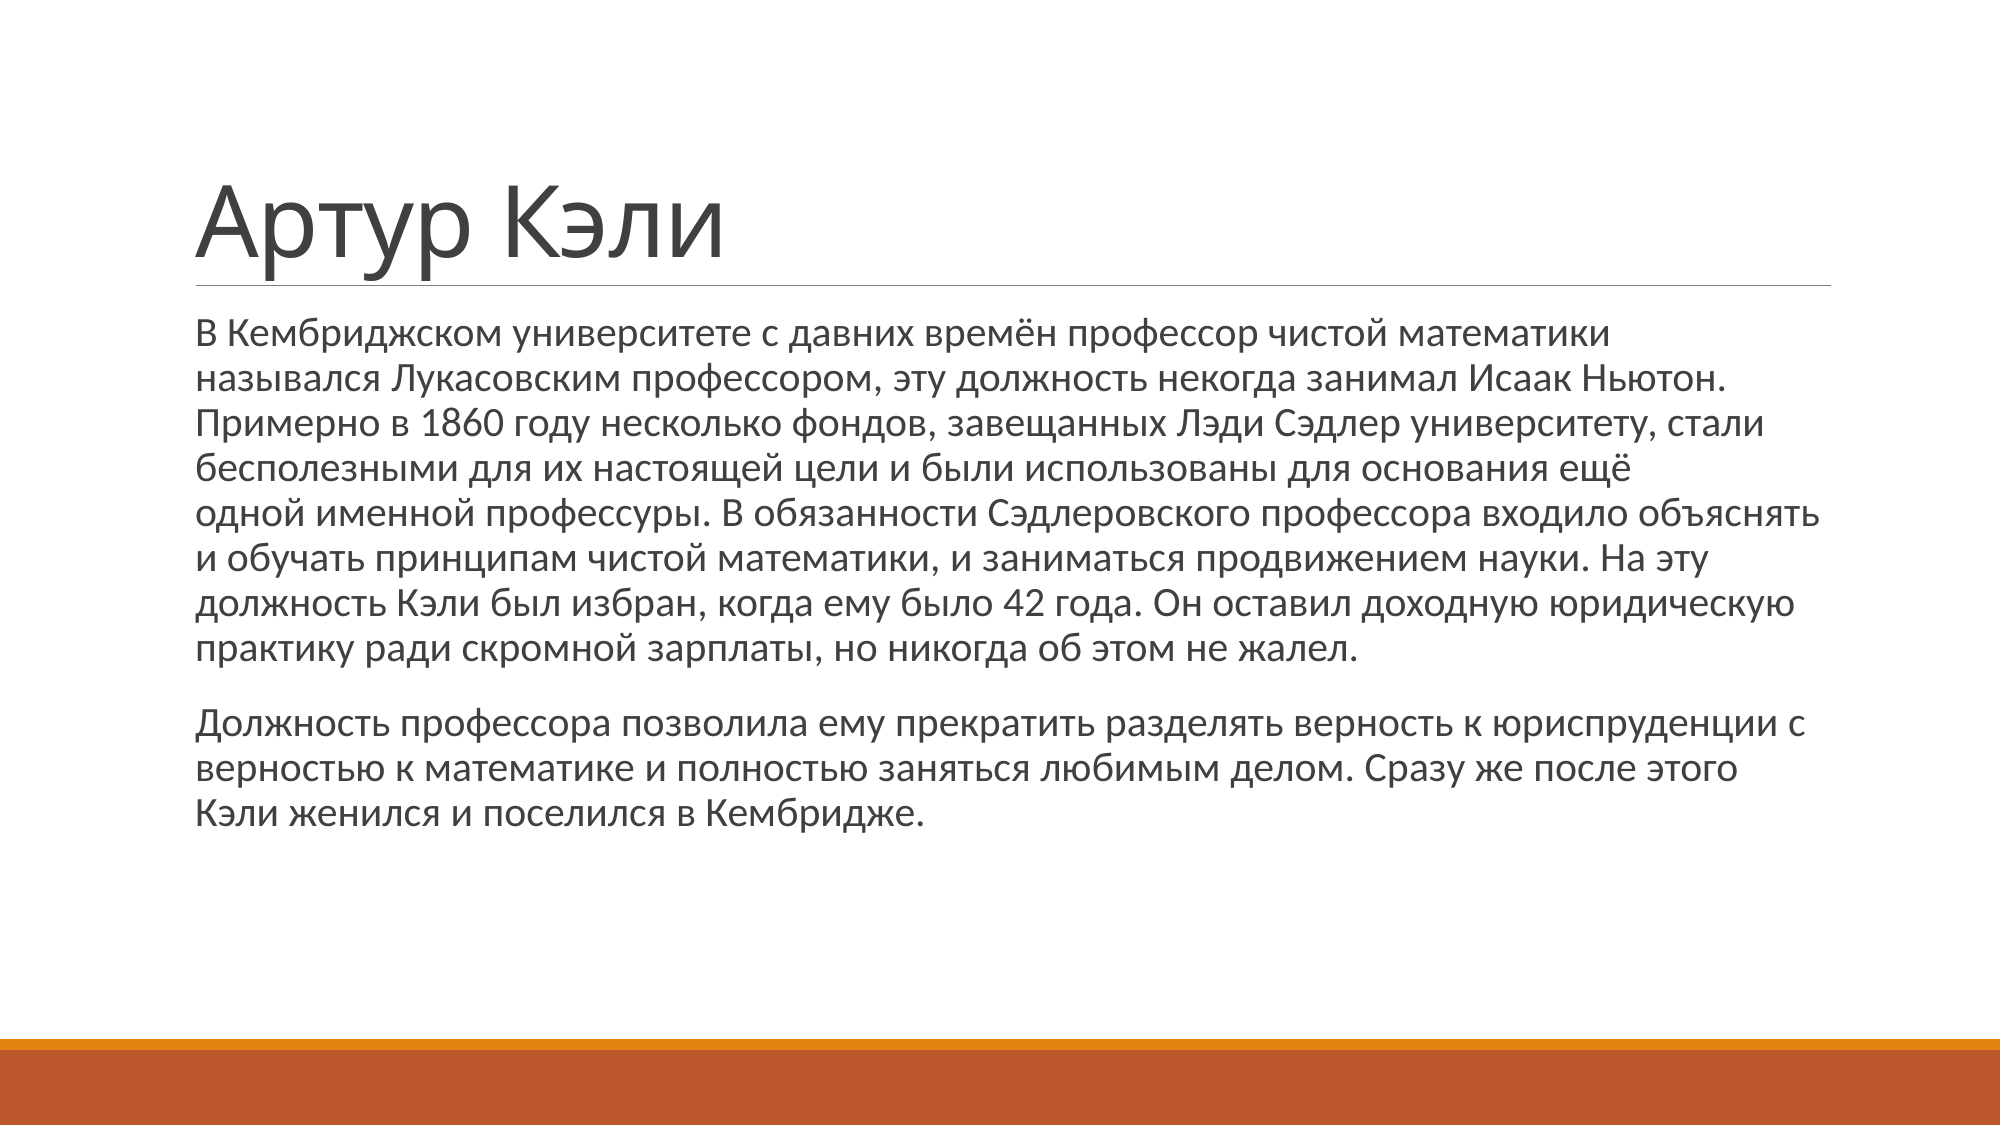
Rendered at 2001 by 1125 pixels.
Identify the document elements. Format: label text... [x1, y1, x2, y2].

title Артур Кэли [180, 47, 1830, 285]
list В Кембриджском университете с давних времён профессор чистой математики назывался Лукасовским профессором, эту должность некогда занимал Исаак Ньютон. Примерно в 1860 году несколько фондов, завещанных Лэди Сэдлер университету, стали бесполезными для их настоящей цели и были использованы для основания ещё одной именной профессуры. В обязанности Сэдлеровского профессора входило объяснять и обучать принципам чистой математики, и заниматься продвижением науки. На эту должность Кэли был избран, когда ему было 42 года. Он оставил доходную юридическую практику ради скромной зарплаты, но никогда об этом не жалел. Должность профессора позволила ему прекратить разделять верность к юриспруденции с верностью к математике и полностью заняться любимым делом. Сразу же после этого Кэли женился и поселился в Кембридже. [180, 302, 1830, 963]
